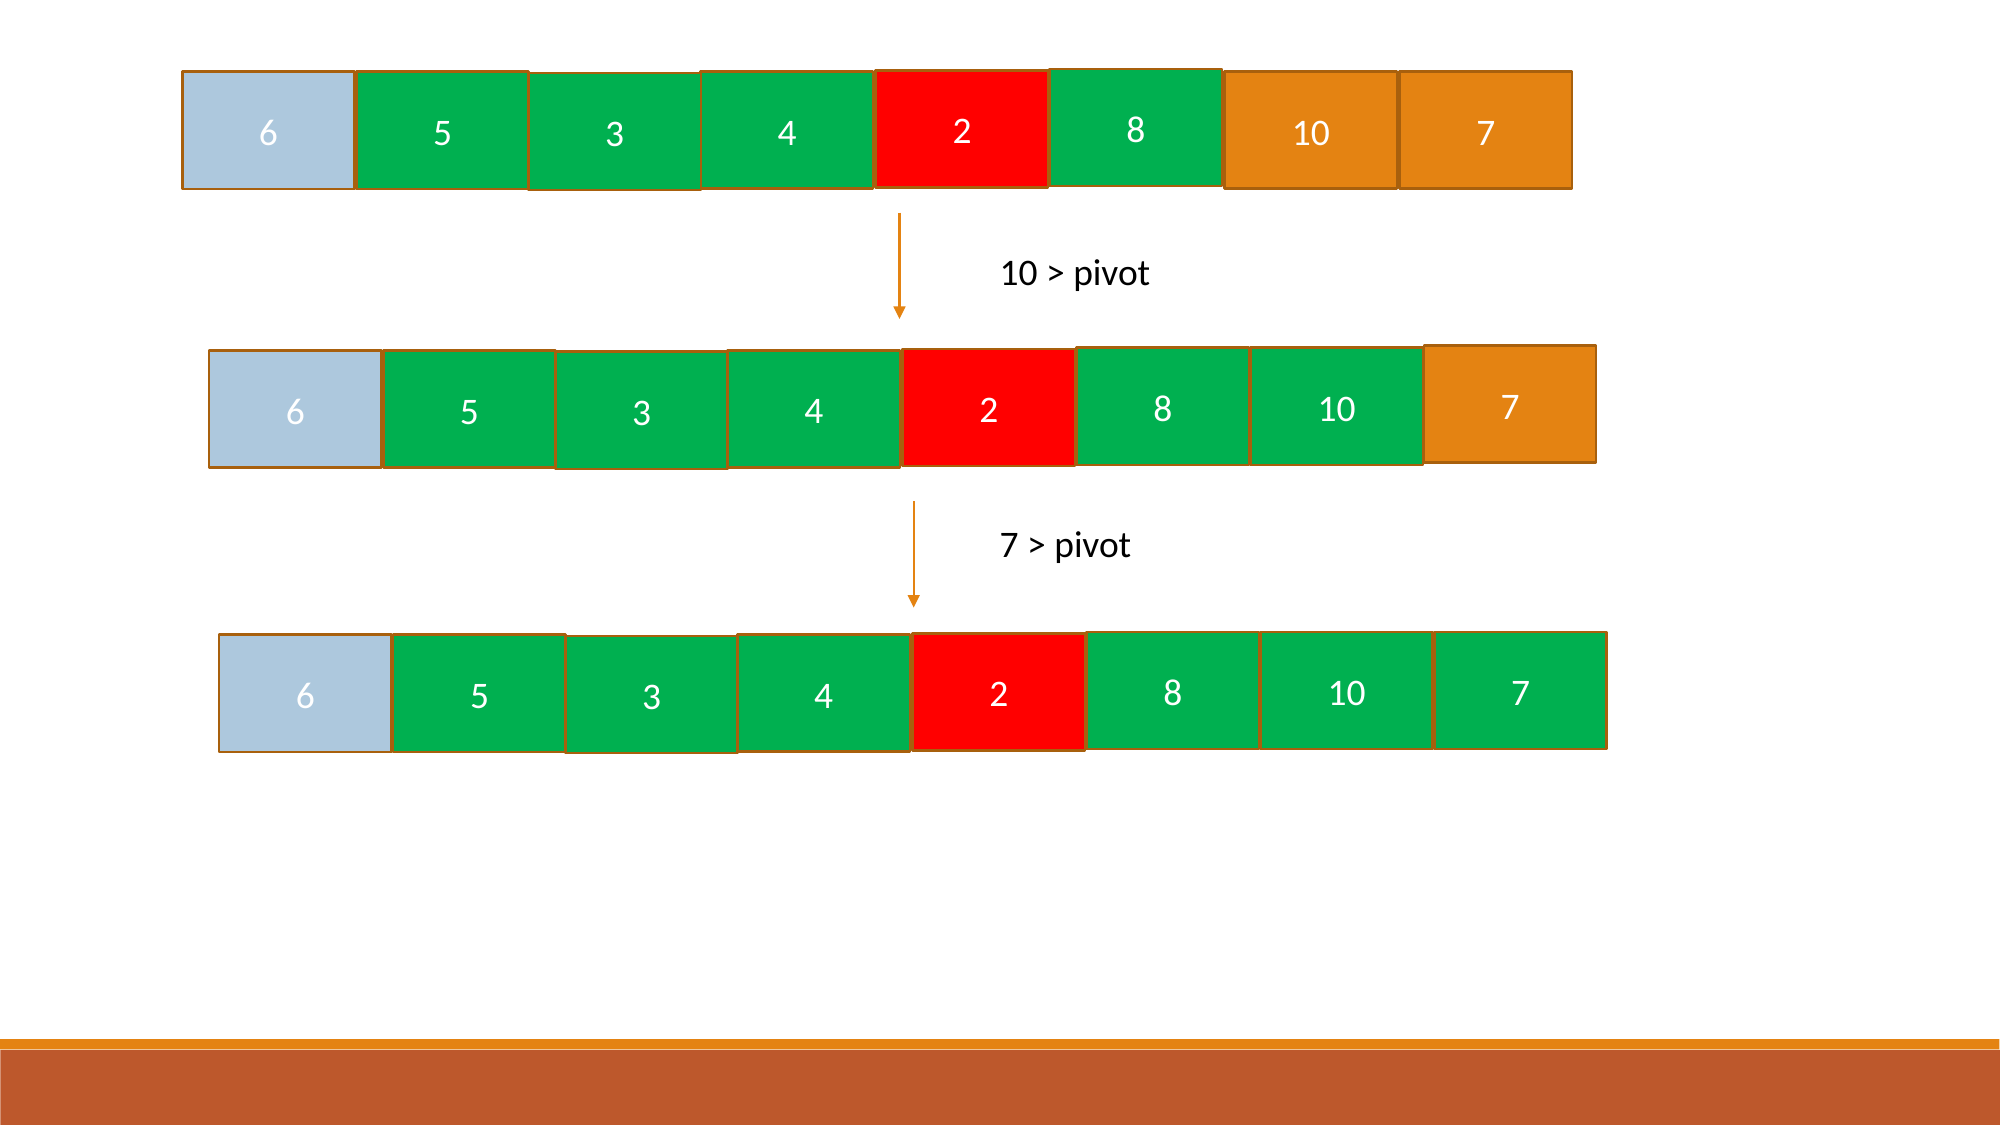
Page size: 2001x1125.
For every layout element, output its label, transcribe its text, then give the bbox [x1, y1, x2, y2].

text_box 5 [383, 349, 557, 469]
text_box 8 [1075, 346, 1249, 466]
text_box 5 [356, 70, 530, 190]
text_box 4 [699, 70, 874, 190]
text_box 4 [726, 349, 901, 469]
text_box 10 [1259, 631, 1433, 750]
text_box 10 [1223, 70, 1398, 190]
text_box 10 [1249, 346, 1424, 466]
text_box 3 [554, 350, 729, 470]
text_box 8 [1085, 631, 1259, 750]
text_box 6 [218, 633, 393, 753]
text_box 7 [1423, 344, 1597, 464]
text_box 4 [736, 633, 911, 753]
text_box 7 [1433, 631, 1608, 750]
text_box 3 [527, 72, 702, 191]
text_box 3 [564, 635, 739, 754]
text_box 5 [393, 633, 567, 753]
text_box 6 [208, 349, 383, 469]
text_box 2 [874, 69, 1049, 189]
text_box 8 [1048, 68, 1223, 187]
text_box 6 [181, 70, 356, 190]
text_box 7 [1398, 70, 1573, 190]
text_box 2 [911, 632, 1086, 752]
text_box 7 > pivot [984, 512, 1222, 572]
text_box 10 > pivot [984, 240, 1274, 301]
text_box 2 [901, 348, 1076, 467]
